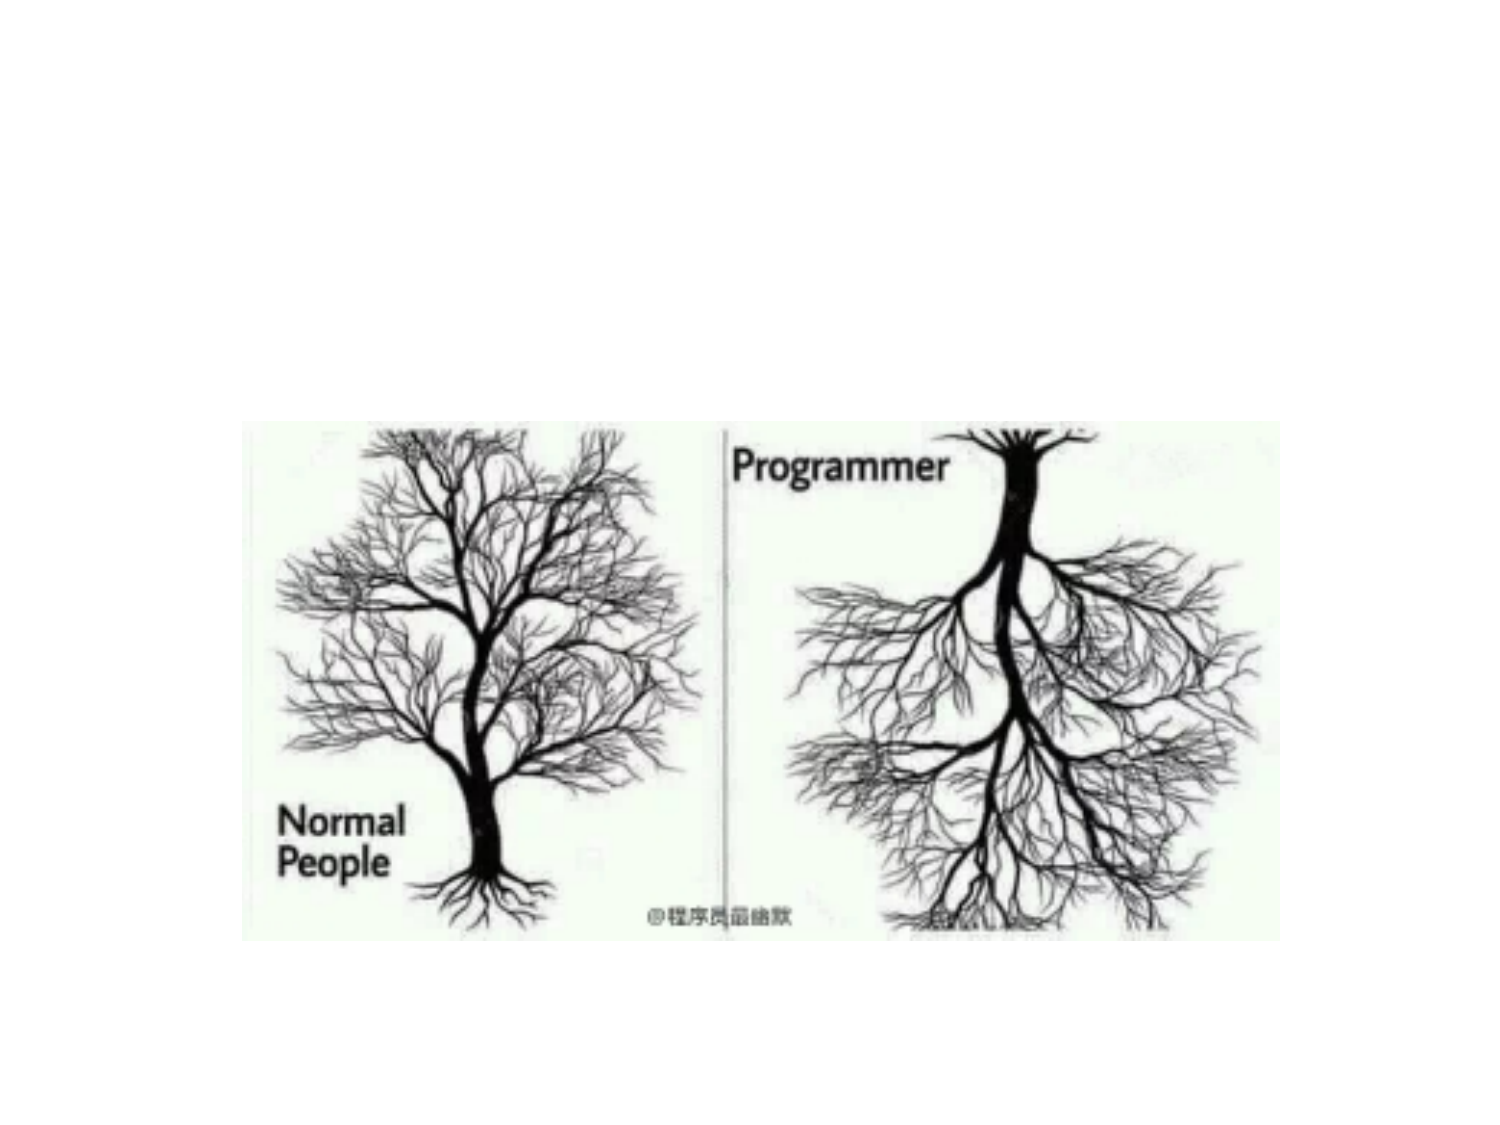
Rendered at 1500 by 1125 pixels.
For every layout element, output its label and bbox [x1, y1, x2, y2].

picture [241, 421, 1280, 941]
